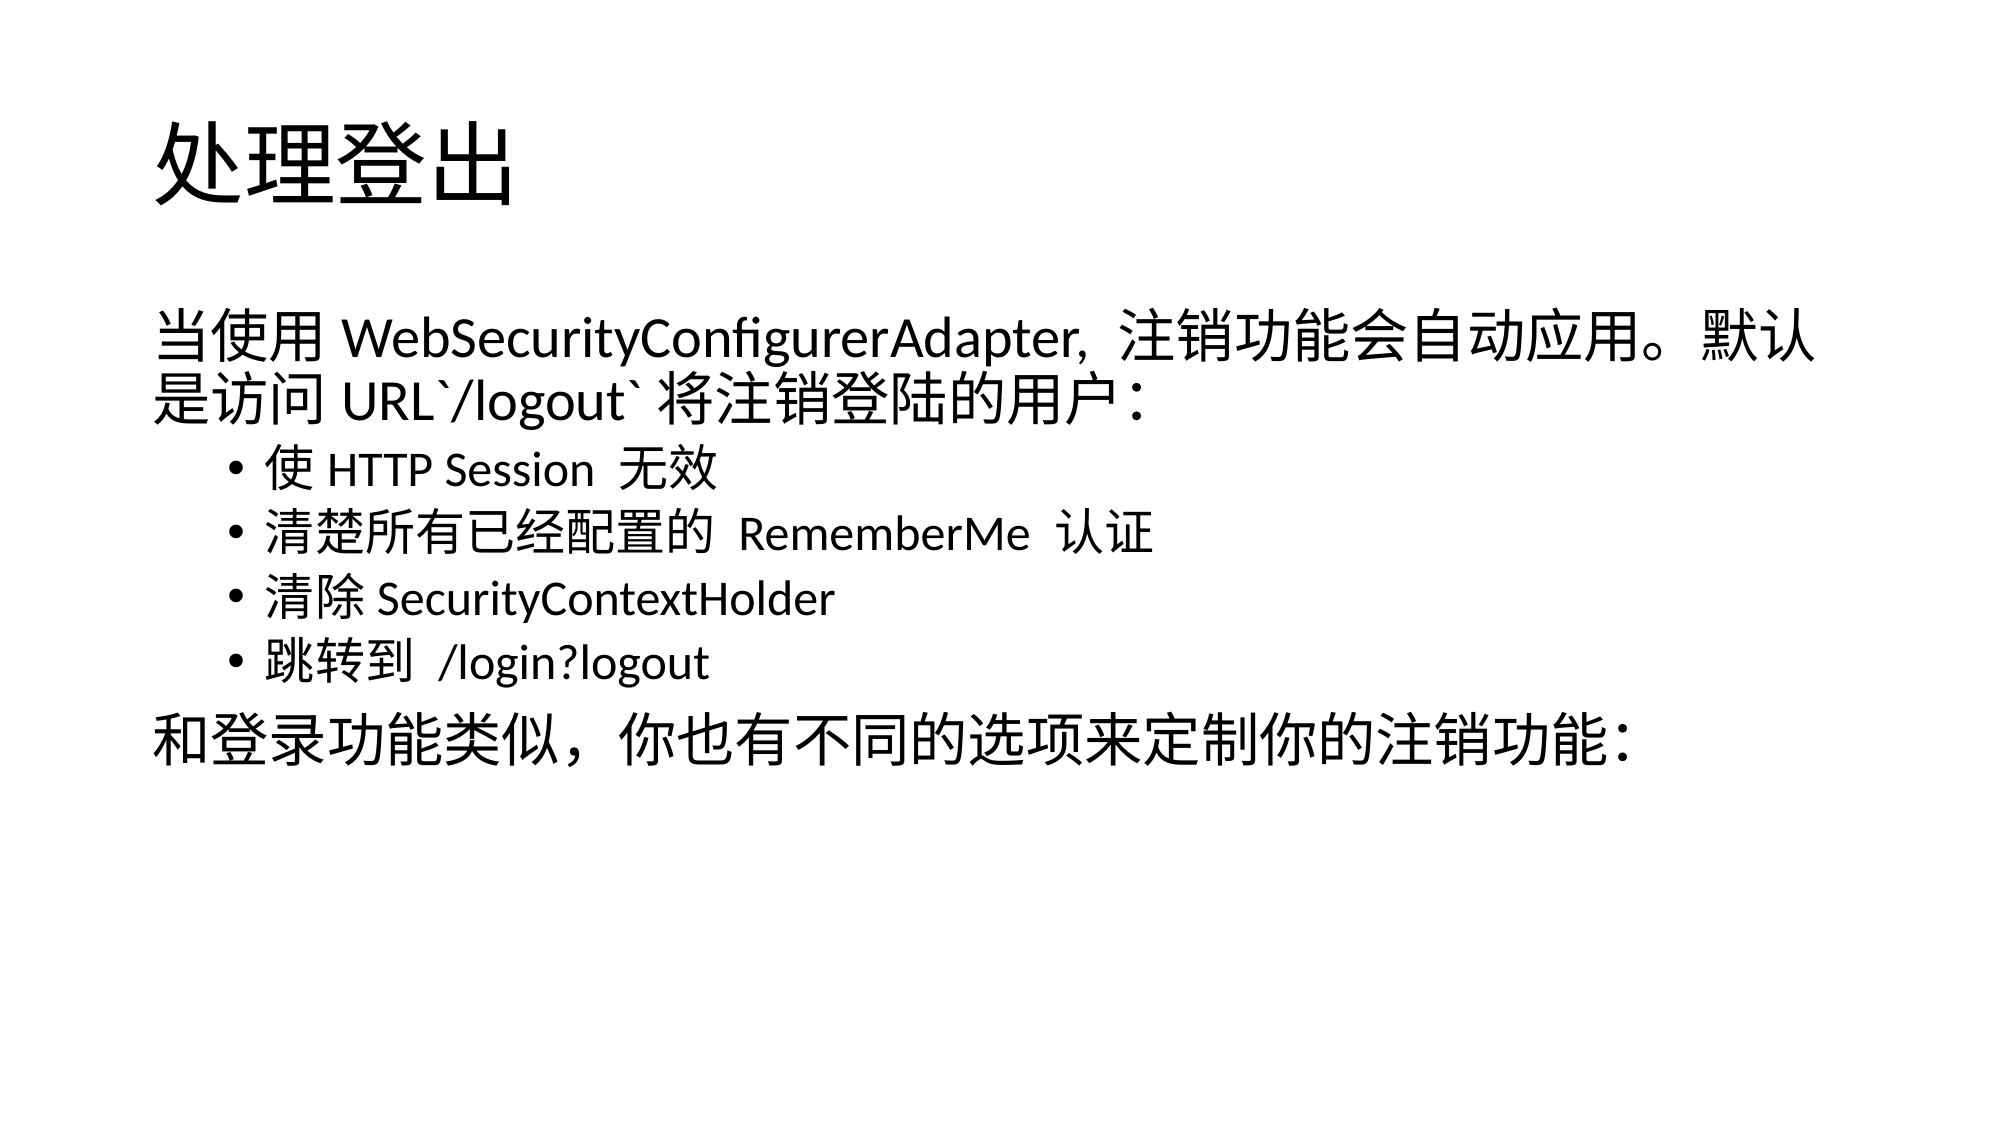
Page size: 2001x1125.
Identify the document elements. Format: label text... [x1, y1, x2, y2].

title 处理登出 [137, 59, 1863, 278]
list 当使用WebSecurityConfigurerAdapter, 注销功能会自动应用。默认是访问URL`/logout`将注销登陆的用户： 使HTTP Session 无效 清楚所有已经配置的 RememberMe 认证 清除SecurityContextHolder 跳转到 /login?logout 和登录功能类似，你也有不同的选项来定制你的注销功能： [137, 299, 1863, 1014]
